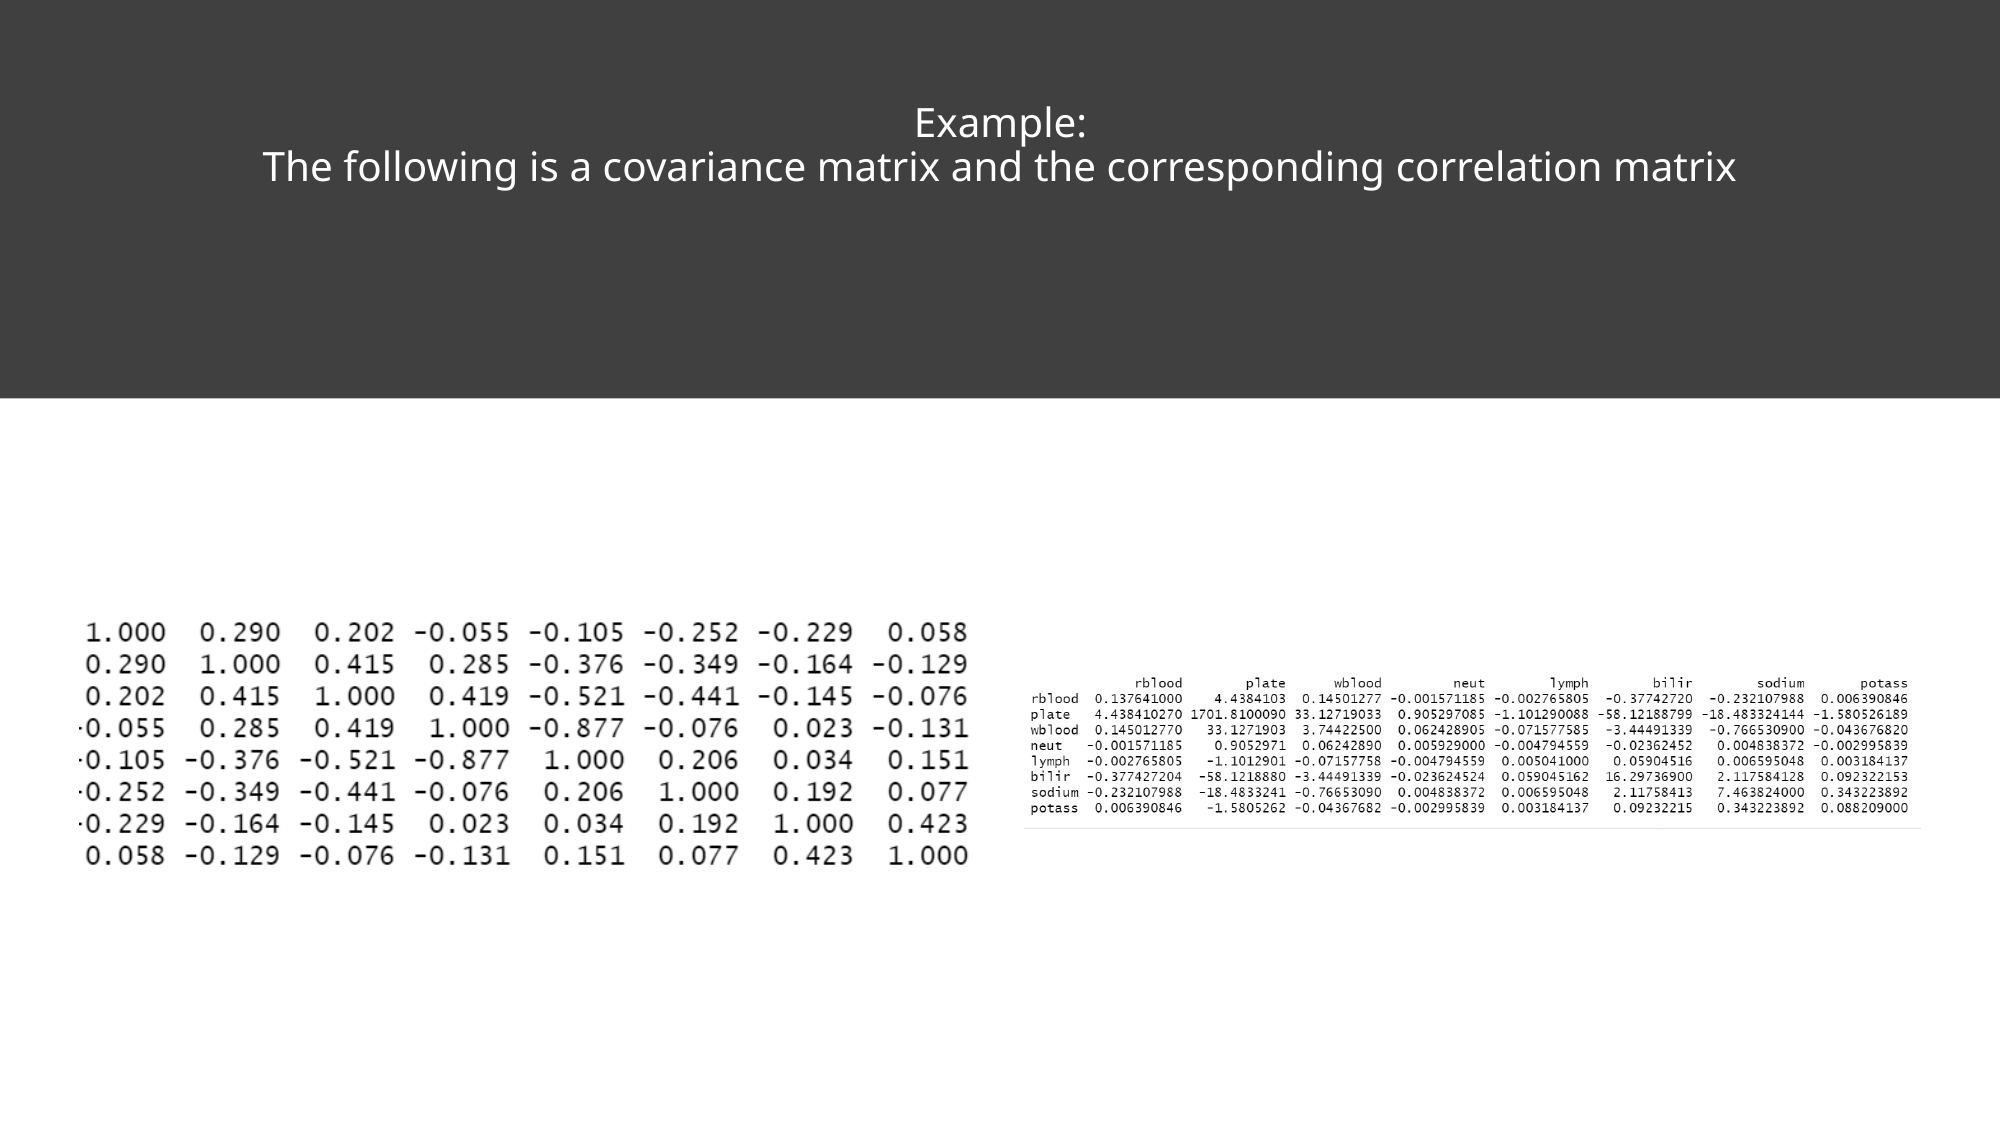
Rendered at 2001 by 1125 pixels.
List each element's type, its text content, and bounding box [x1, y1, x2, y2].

title Example: The following is a covariance matrix and the corresponding correlation matrix [139, 49, 1863, 246]
picture [79, 620, 976, 870]
picture [1024, 658, 1921, 832]
text_box [0, 0, 2000, 399]
